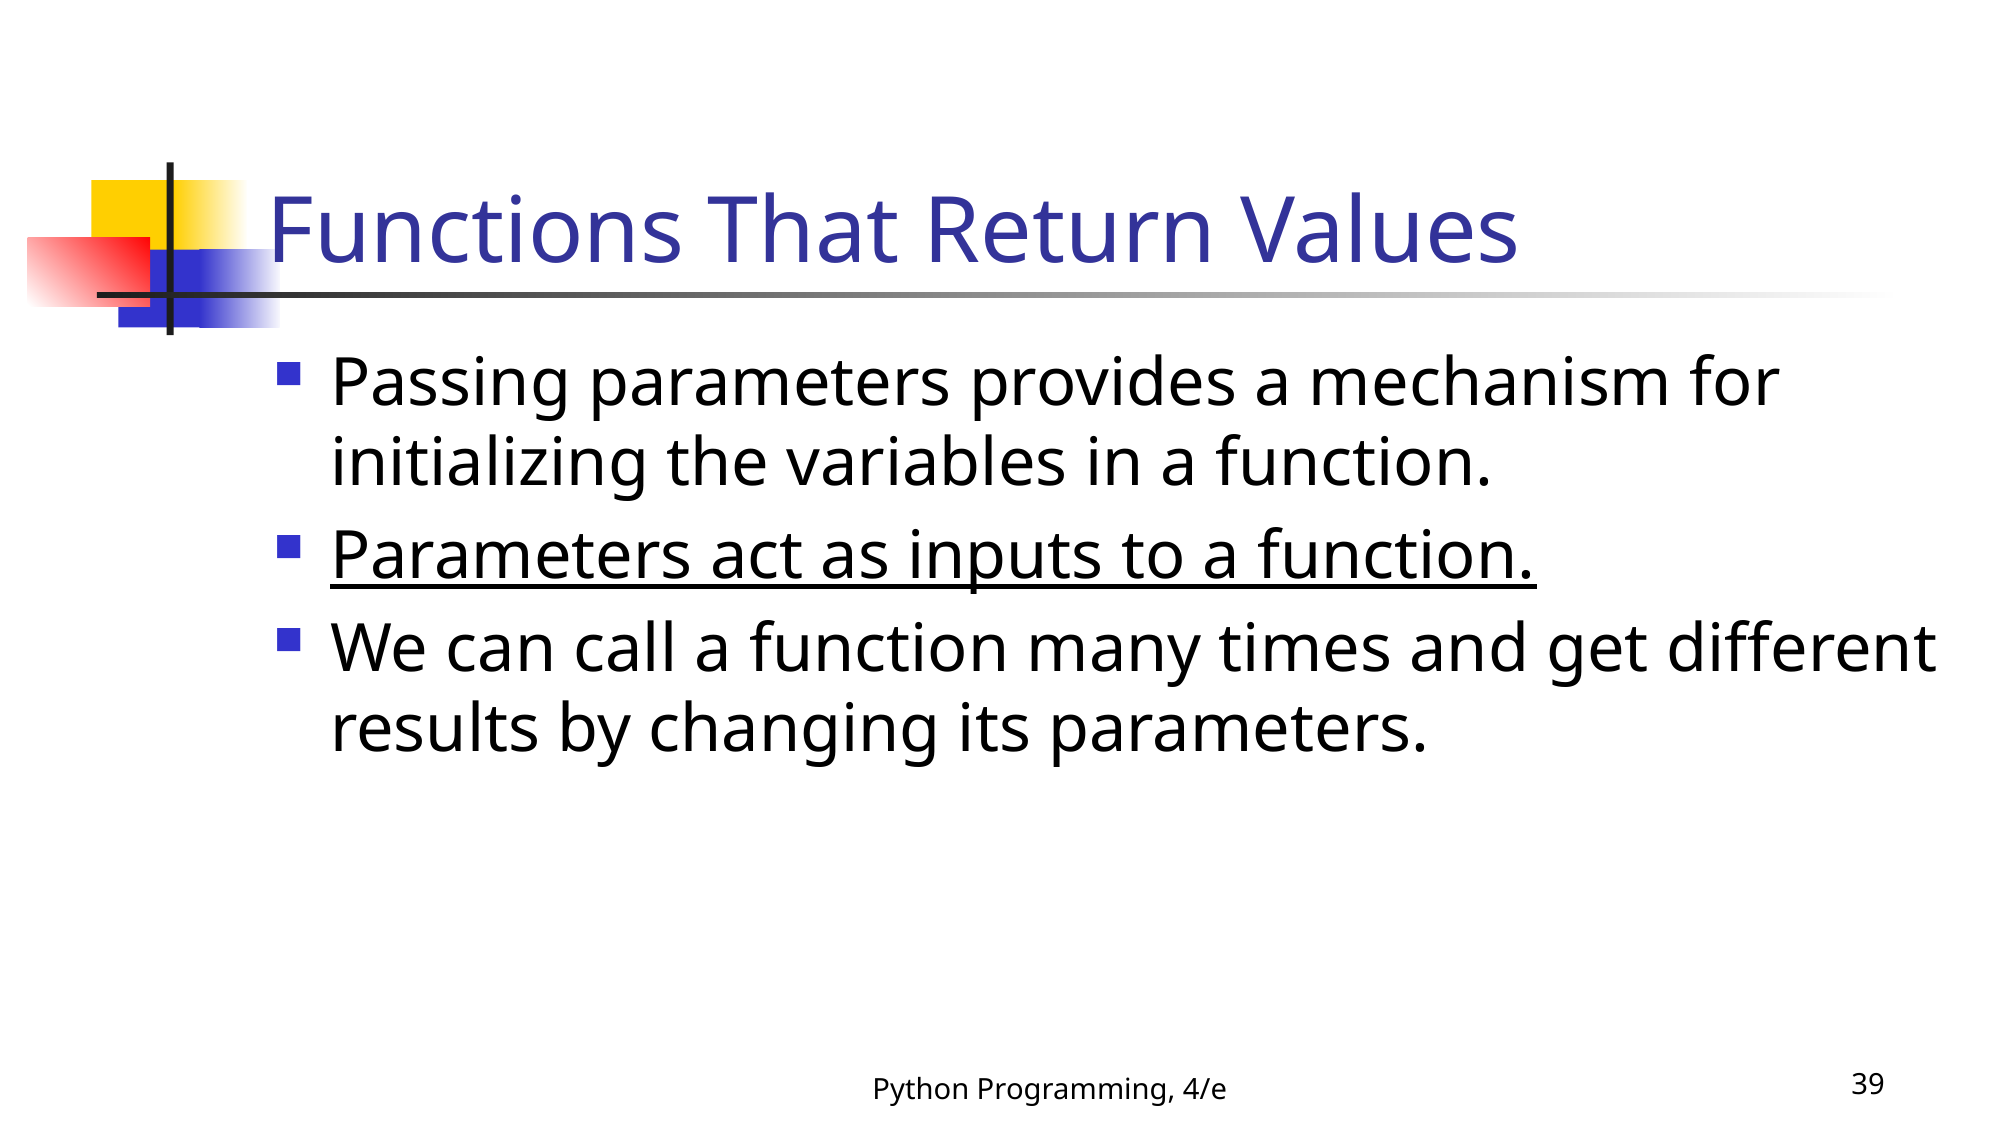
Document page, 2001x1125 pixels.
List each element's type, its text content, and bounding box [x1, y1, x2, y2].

title Functions That Return Values [251, 101, 1957, 289]
list Passing parameters provides a mechanism for initializing the variables in a function. Parameters act as inputs to a function. We can call a function many times and get different results by changing its parameters. [258, 331, 1959, 1006]
slide_number 39 [1483, 1037, 1901, 1113]
footer Python Programming, 4/e [733, 1037, 1367, 1113]
